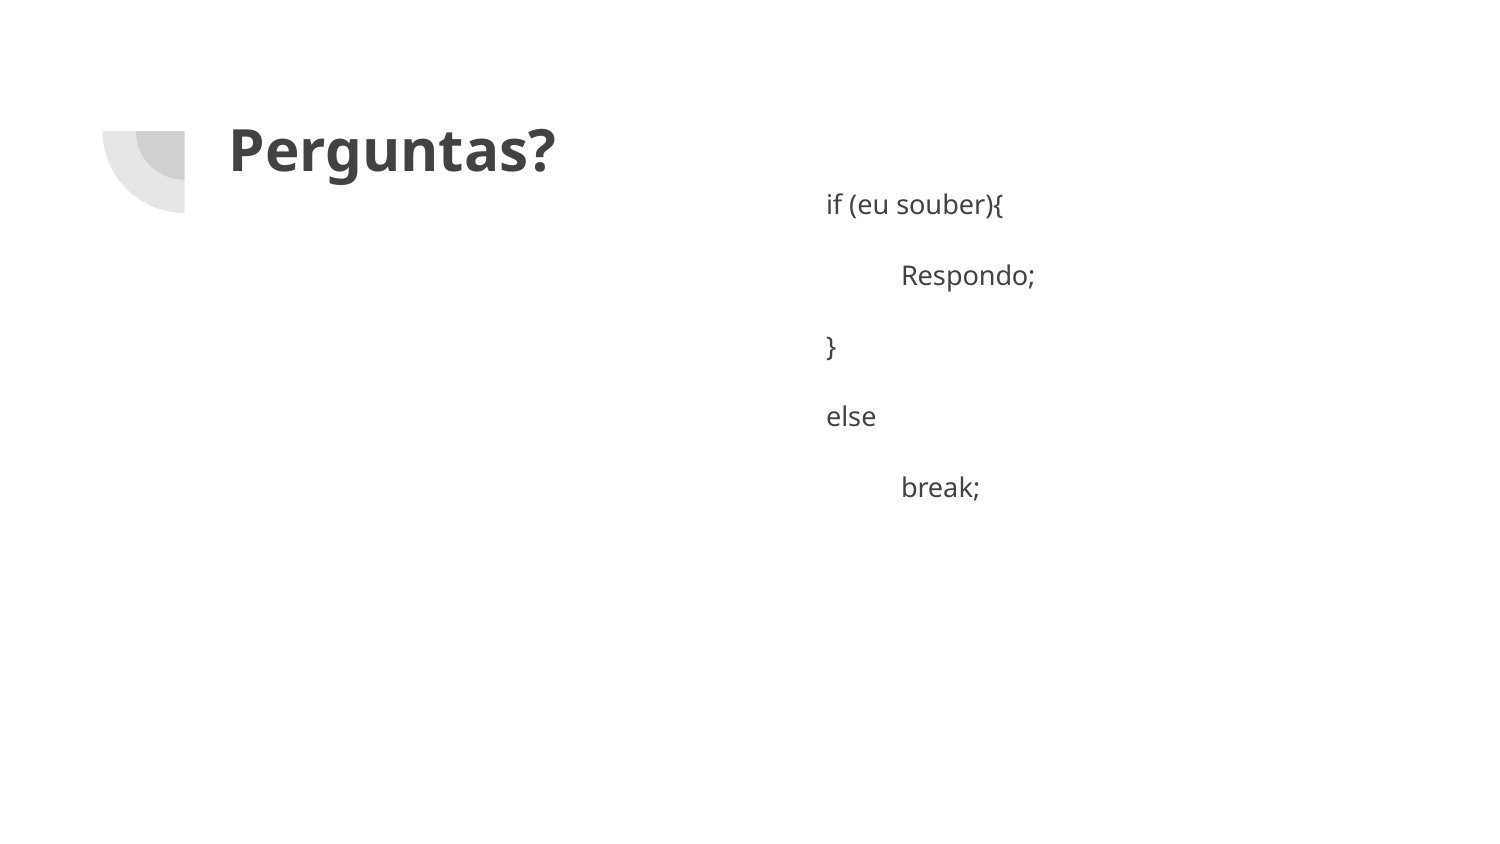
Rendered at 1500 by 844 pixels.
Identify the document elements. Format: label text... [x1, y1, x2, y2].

list if (eu souber){ Respondo; } else break; [810, 167, 1374, 804]
title Perguntas? [213, 97, 777, 425]
